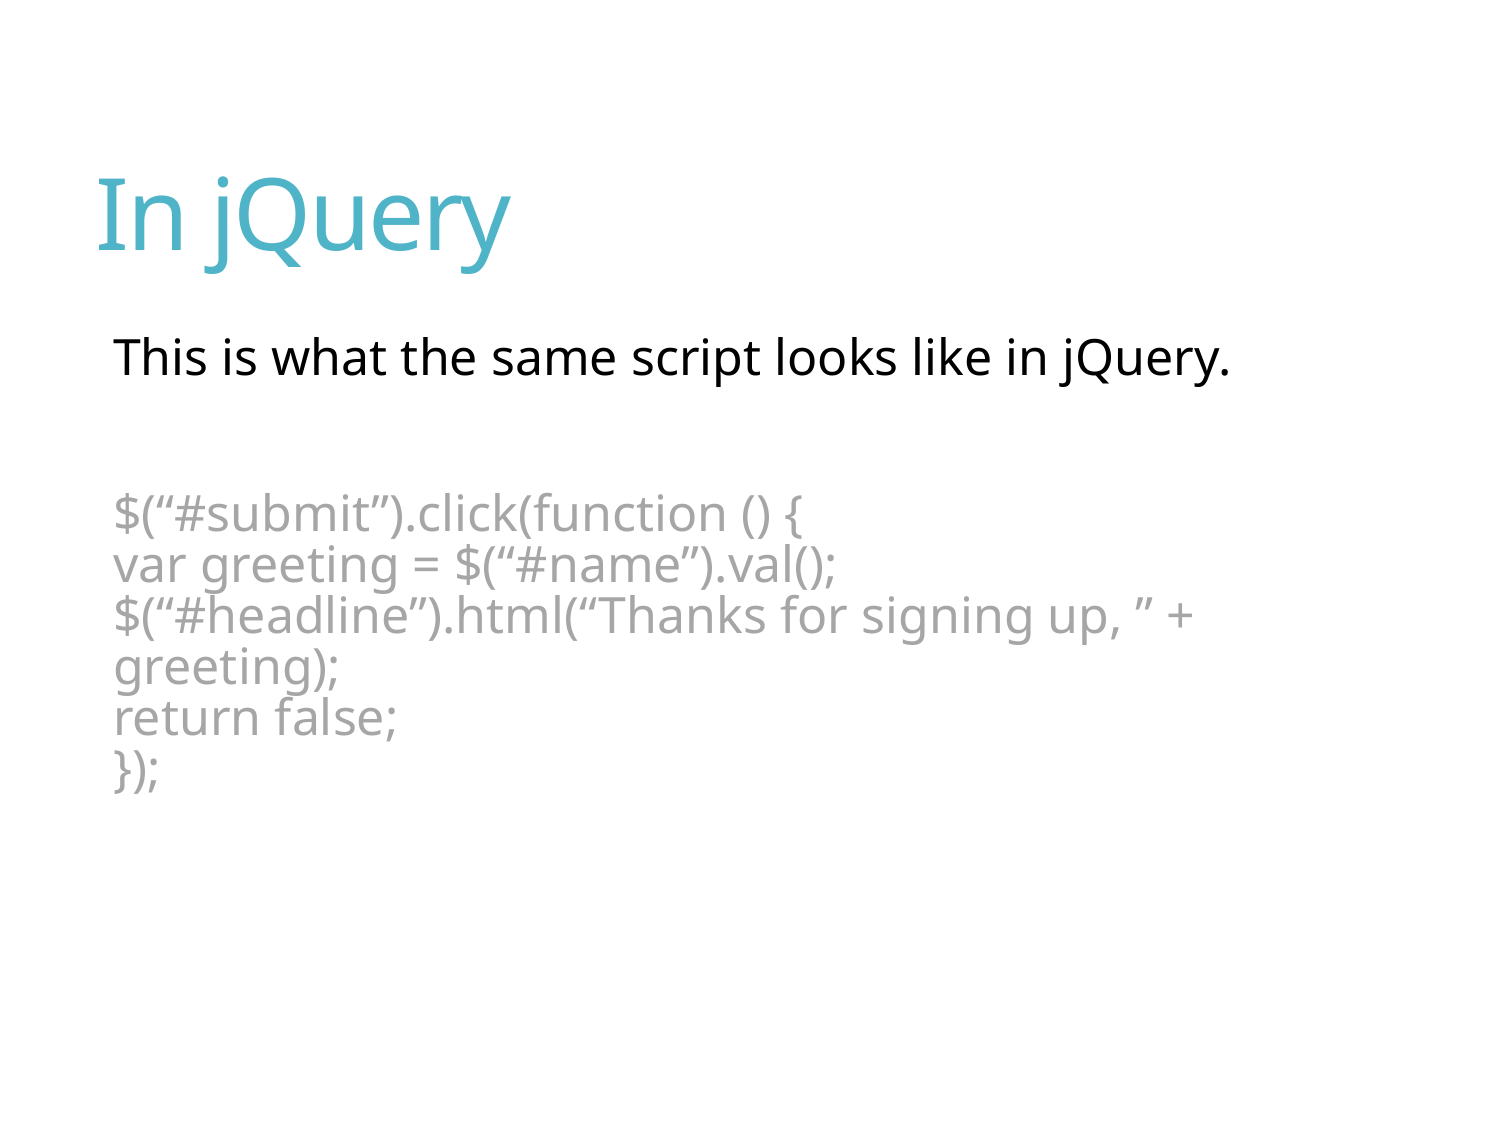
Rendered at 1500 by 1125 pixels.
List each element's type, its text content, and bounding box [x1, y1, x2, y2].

list This is what the same script looks like in jQuery. $(“#submit”).click(function () { var greeting = $(“#name”).val(); $(“#headline”).html(“Thanks for signing up, ” + greeting); return false; }); [83, 326, 1407, 945]
title In jQuery [80, 81, 1407, 354]
